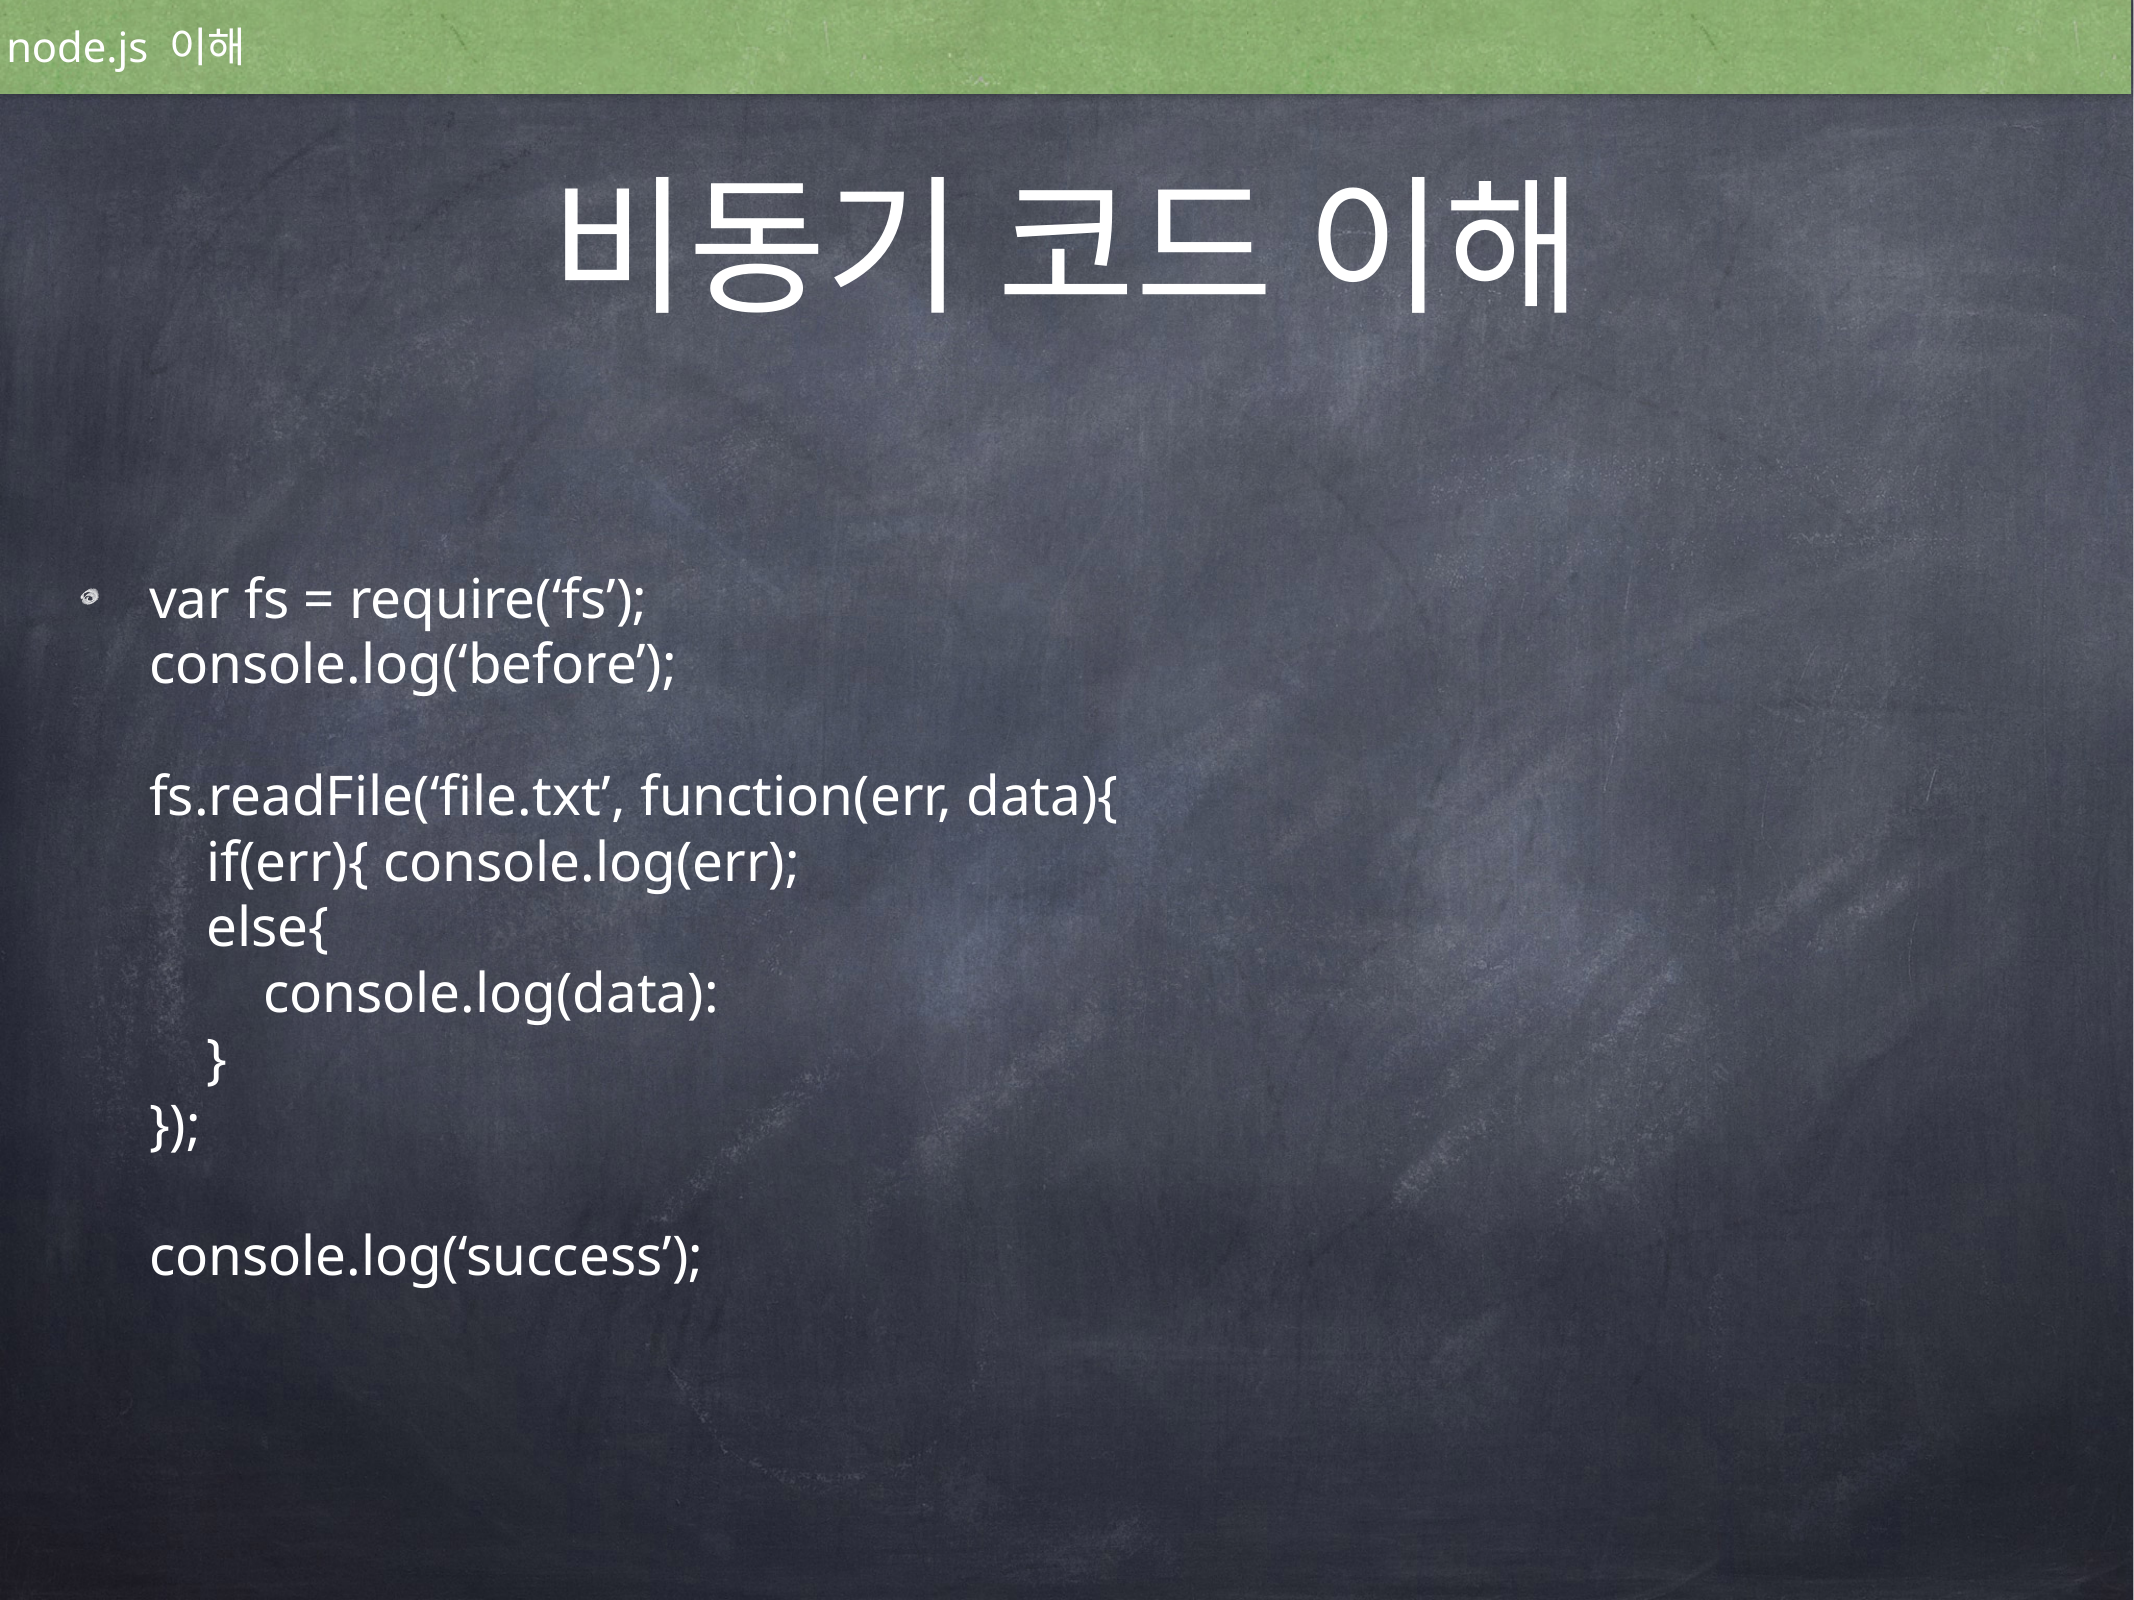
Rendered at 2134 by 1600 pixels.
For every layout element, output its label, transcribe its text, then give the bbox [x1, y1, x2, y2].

text_box node.js 이해 [0, 0, 2132, 94]
list var fs = require(‘fs’); console.log(‘before’); fs.readFile(‘file.txt’, function(err, data){ if(err){ console.log(err); else{ console.log(data): } }); console.log(‘success’); [71, 453, 1926, 1397]
title 비동기 코드 이해 [207, 103, 1926, 451]
picture [0, 0, 2134, 1600]
